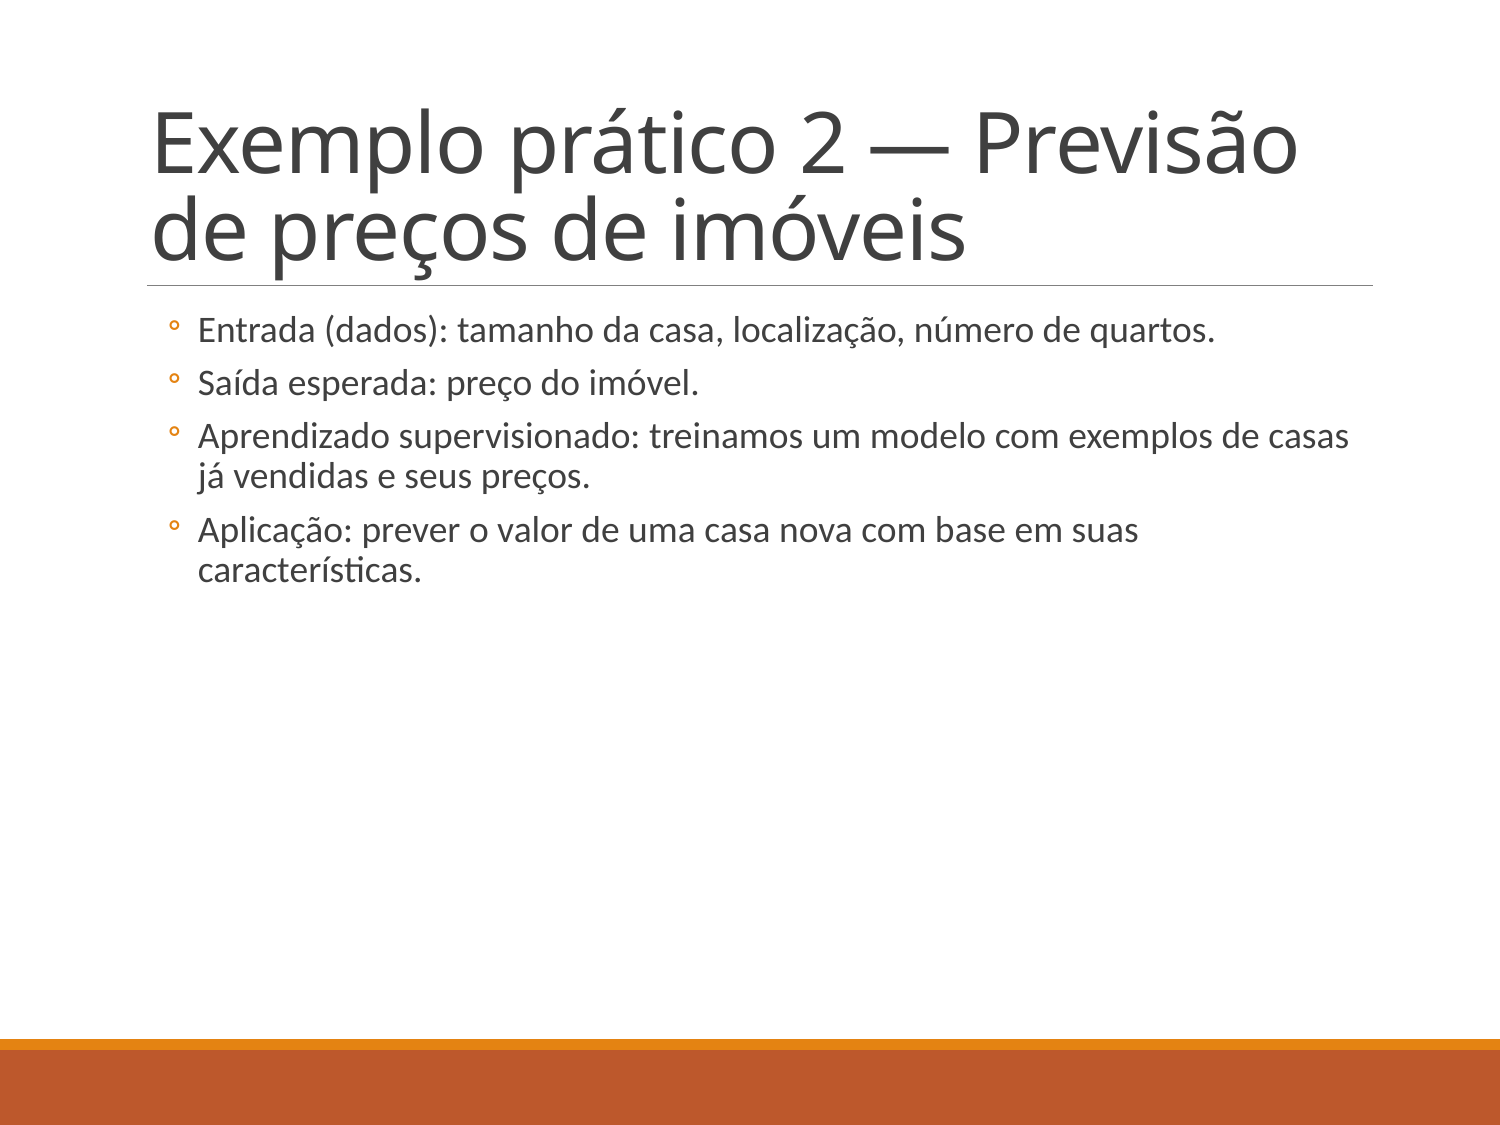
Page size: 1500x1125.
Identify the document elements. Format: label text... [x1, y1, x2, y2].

list Entrada (dados): tamanho da casa, localização, número de quartos. Saída esperada: preço do imóvel. Aprendizado supervisionado: treinamos um modelo com exemplos de casas já vendidas e seus preços. Aplicação: prever o valor de uma casa nova com base em suas características. [135, 302, 1373, 963]
title Exemplo prático 2 — Previsão de preços de imóveis [135, 47, 1373, 285]
